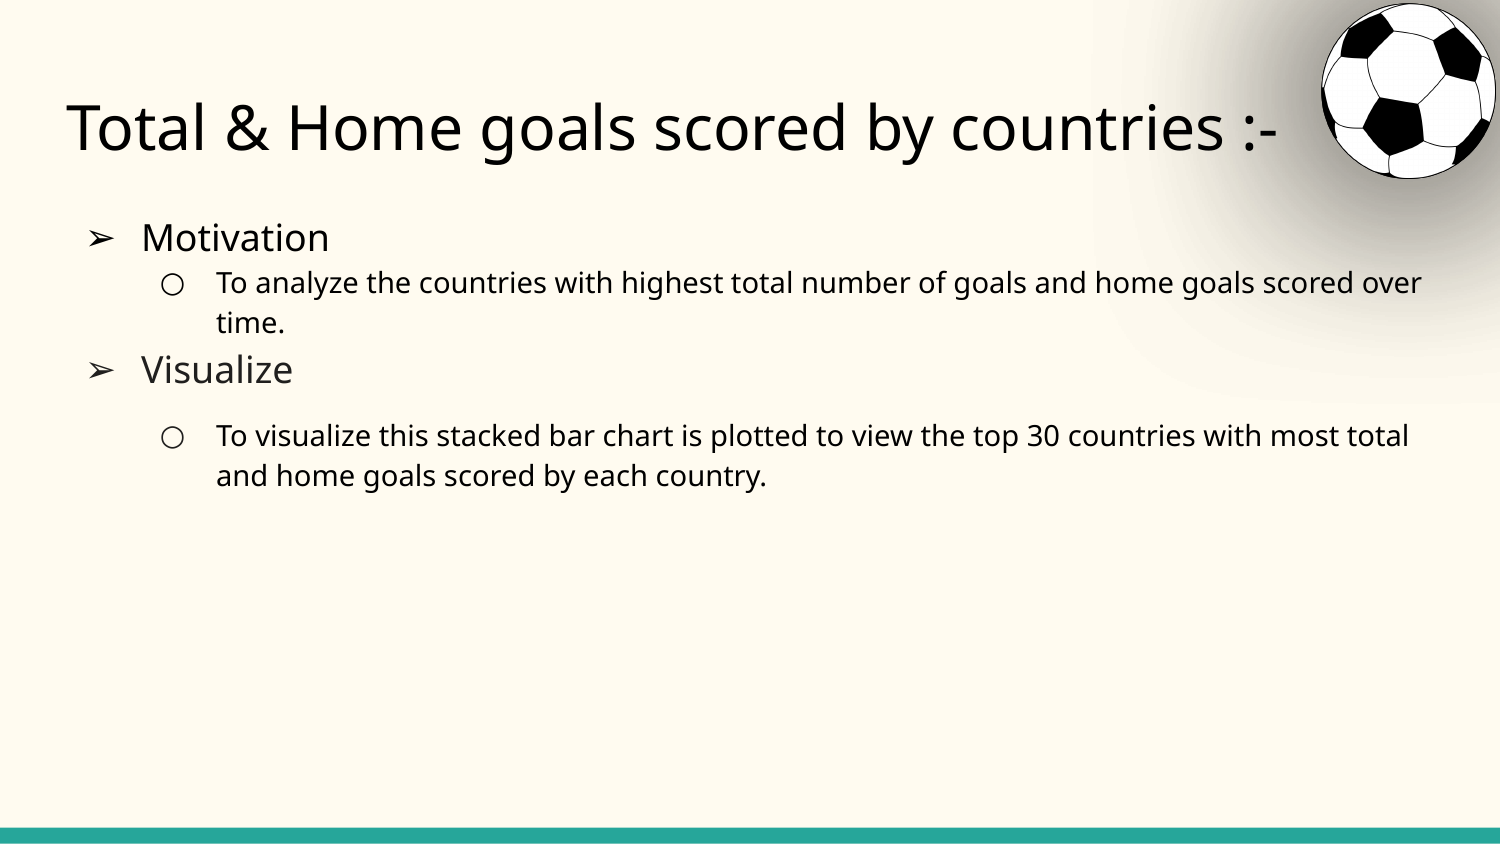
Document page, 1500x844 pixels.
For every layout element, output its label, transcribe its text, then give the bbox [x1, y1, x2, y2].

list Motivation To analyze the countries with highest total number of goals and home goals scored over time. Visualize To visualize this stacked bar chart is plotted to view the top 30 countries with most total and home goals scored by each country. [51, 192, 1449, 750]
title Total & Home goals scored by countries :- [51, 72, 1163, 174]
picture [1317, 0, 1500, 183]
